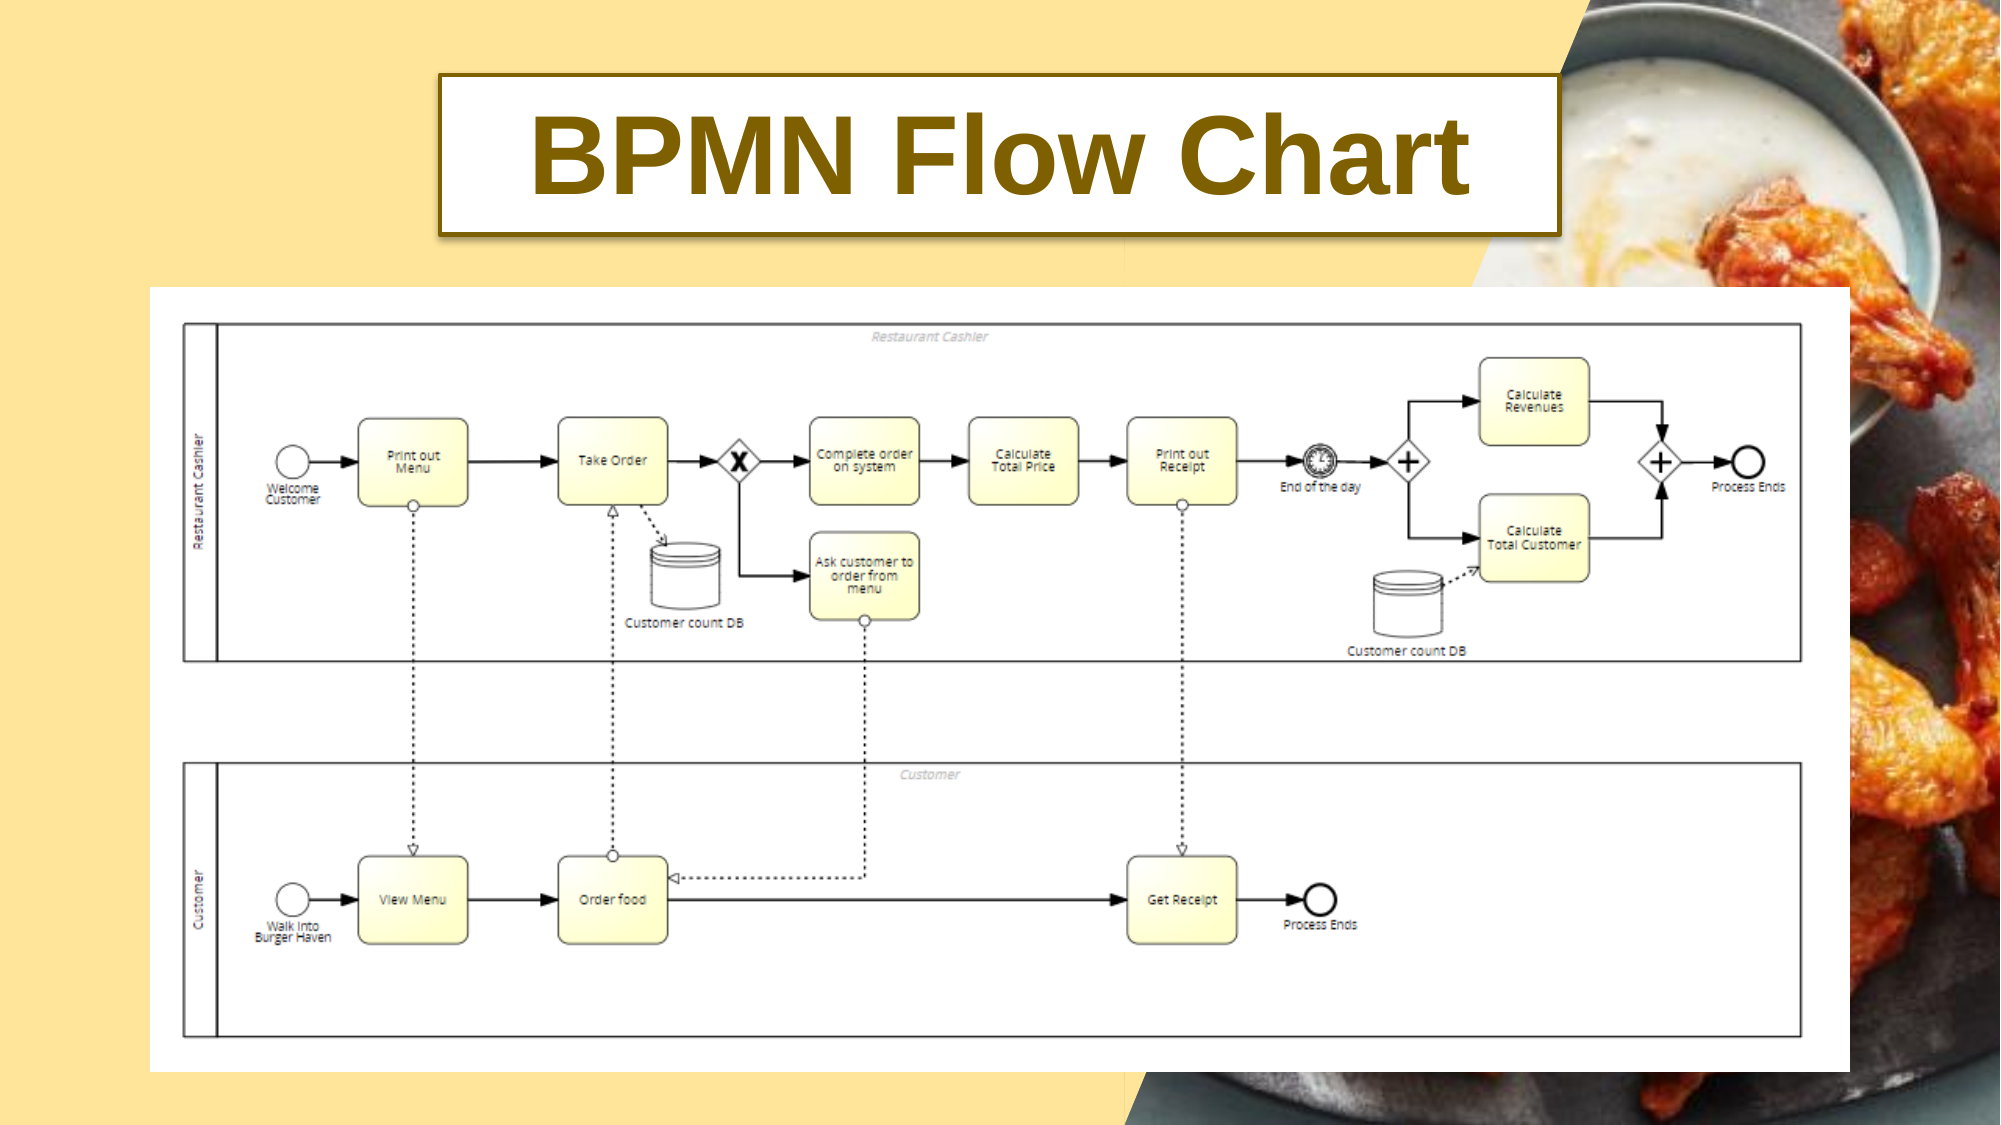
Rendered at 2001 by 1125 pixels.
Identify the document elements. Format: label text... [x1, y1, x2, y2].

picture [149, 286, 1851, 1072]
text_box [1124, 0, 2000, 1125]
text_box BPMN Flow Chart [440, 74, 1119, 235]
